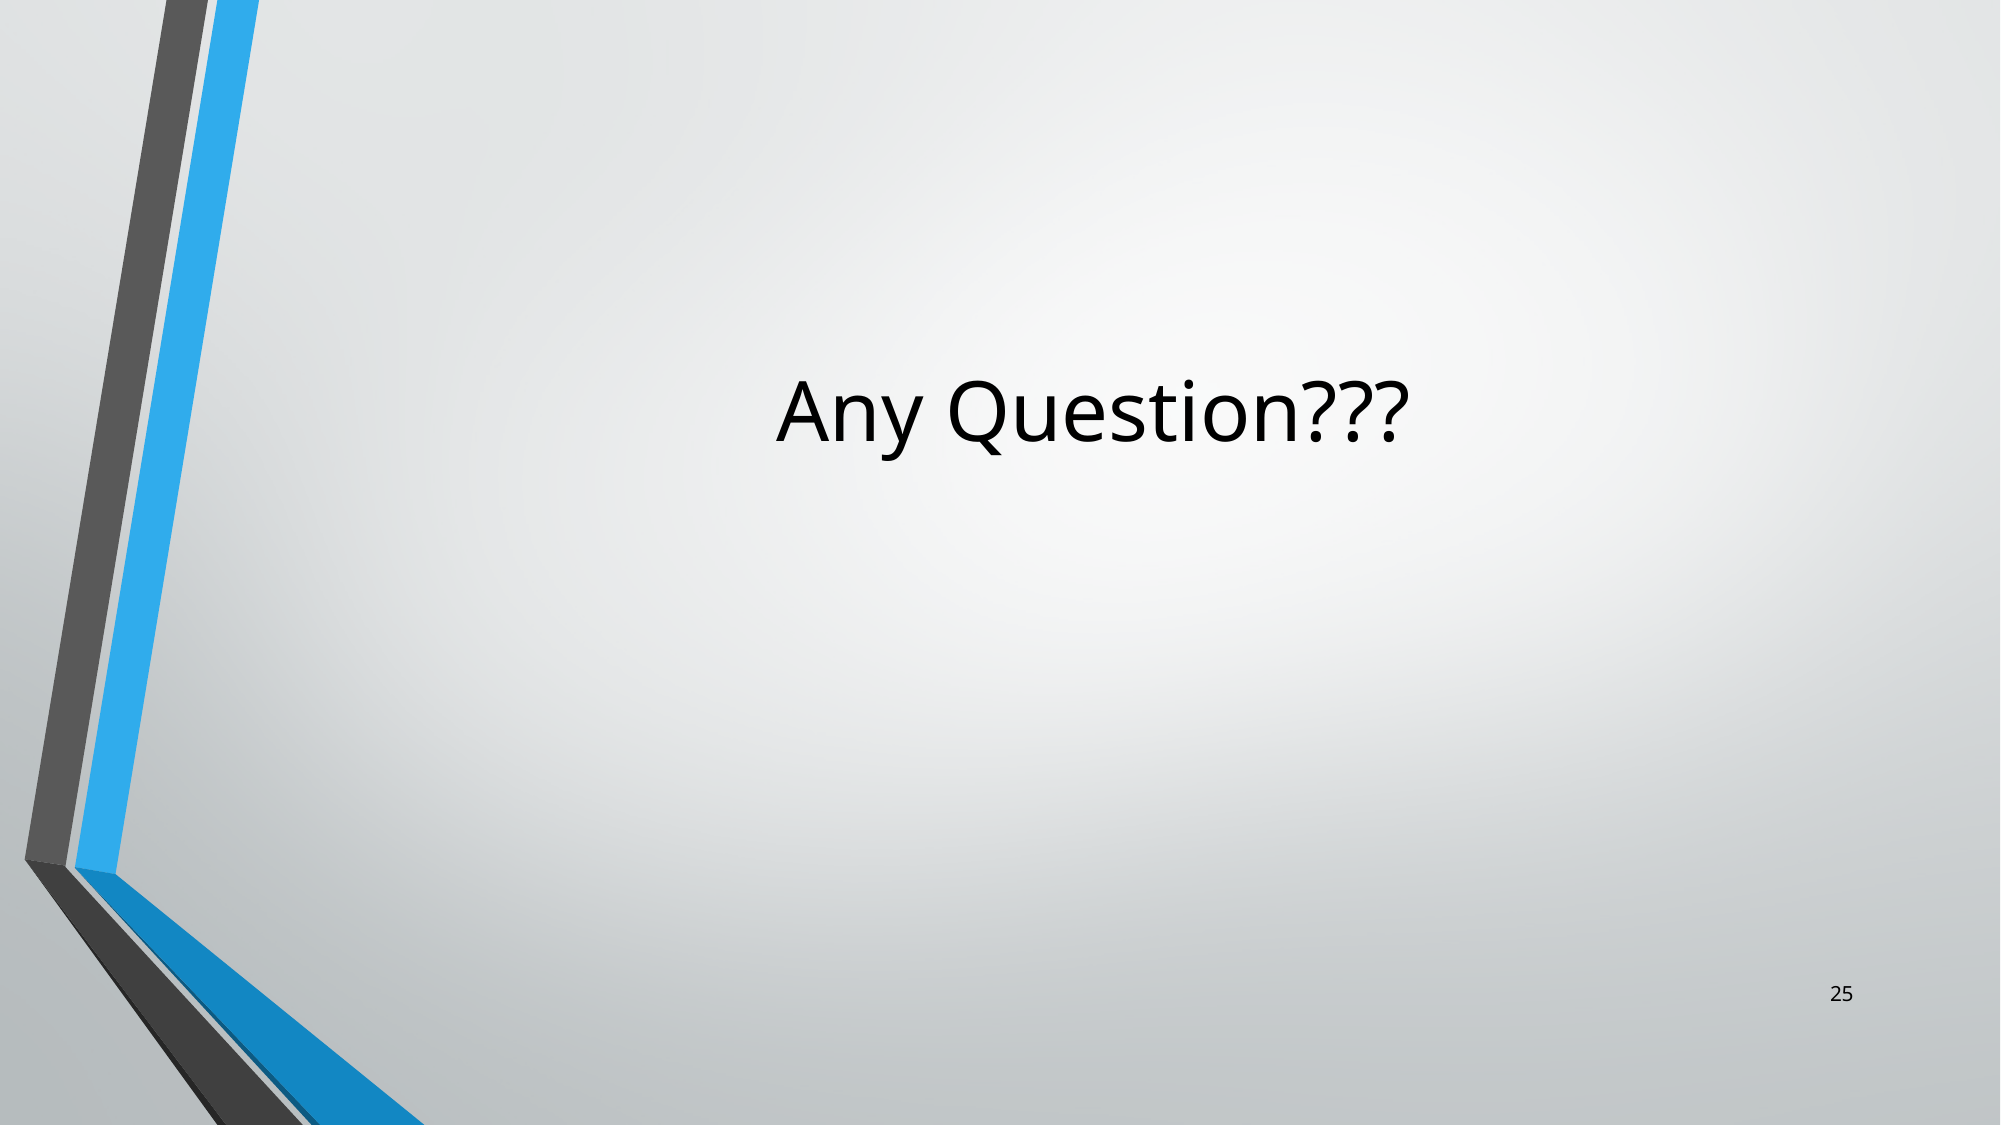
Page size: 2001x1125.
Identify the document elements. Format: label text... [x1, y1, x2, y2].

title Any Question??? [738, 300, 1450, 517]
slide_number 25 [1796, 965, 1887, 1025]
